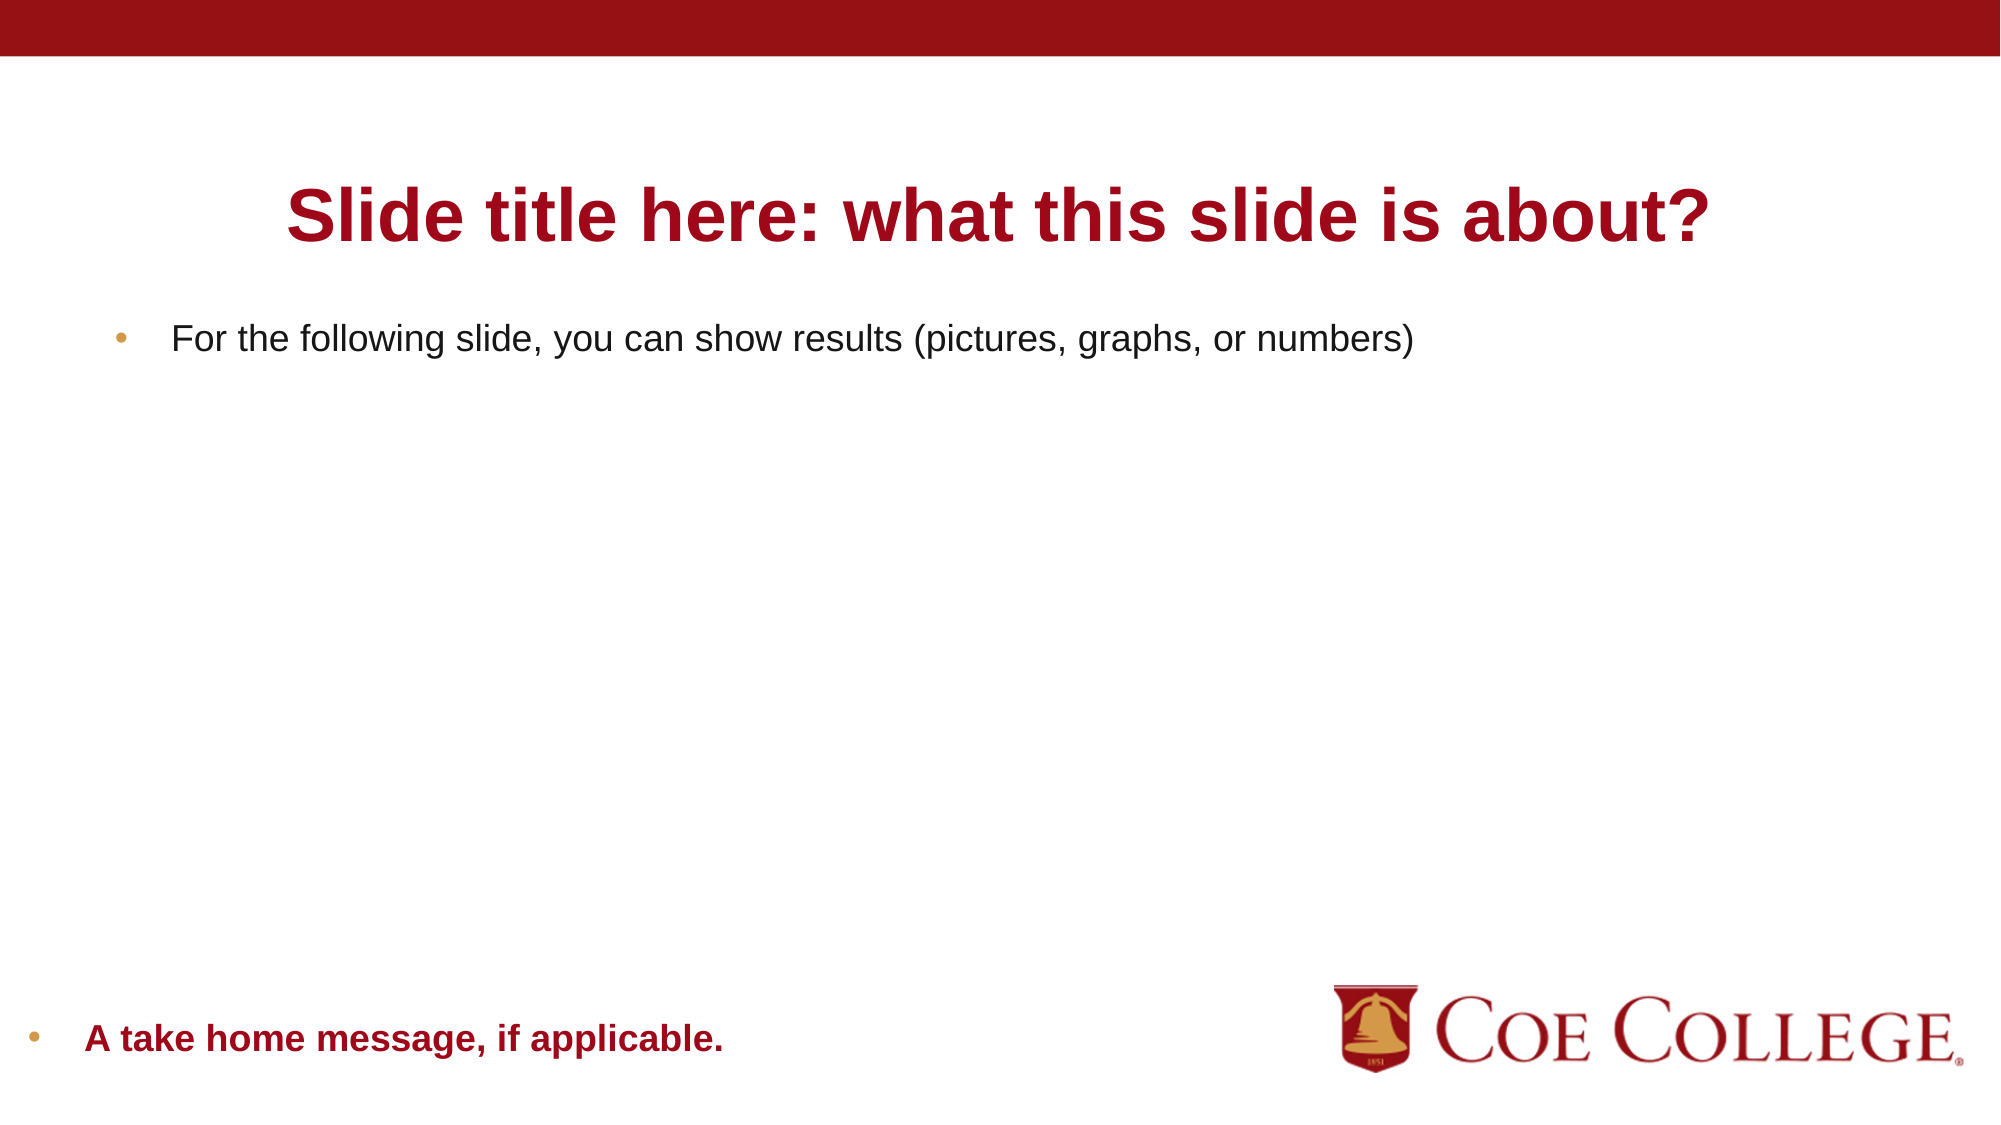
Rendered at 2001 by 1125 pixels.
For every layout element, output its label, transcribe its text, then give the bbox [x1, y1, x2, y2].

text_box A take home message, if applicable. [13, 1006, 1324, 1085]
picture [0, 0, 2001, 1125]
title Slide title here: what this slide is about? [99, 118, 1900, 306]
list For the following slide, you can show results (pictures, graphs, or numbers) [99, 307, 1900, 1050]
